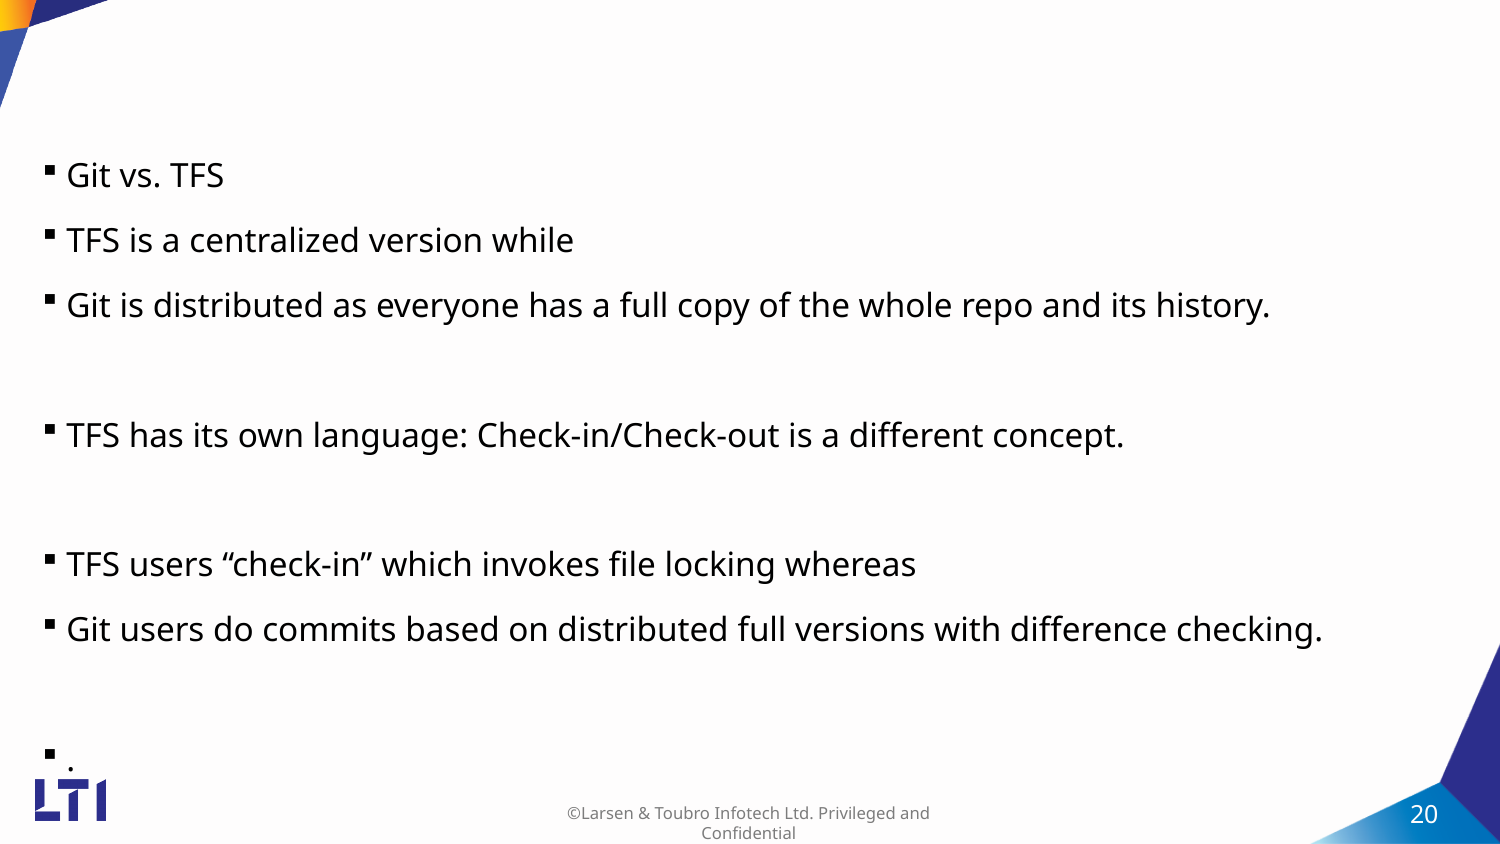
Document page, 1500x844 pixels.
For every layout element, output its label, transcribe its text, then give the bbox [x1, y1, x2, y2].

list Git vs. TFS TFS is a centralized version while Git is distributed as everyone has a full copy of the whole repo and its history. TFS has its own language: Check-in/Check-out is a different concept. TFS users “check-in” which invokes file locking whereas Git users do commits based on distributed full versions with difference checking. . [42, 154, 1456, 766]
picture [0, 0, 109, 110]
picture [1288, 640, 1500, 844]
picture [35, 779, 106, 821]
